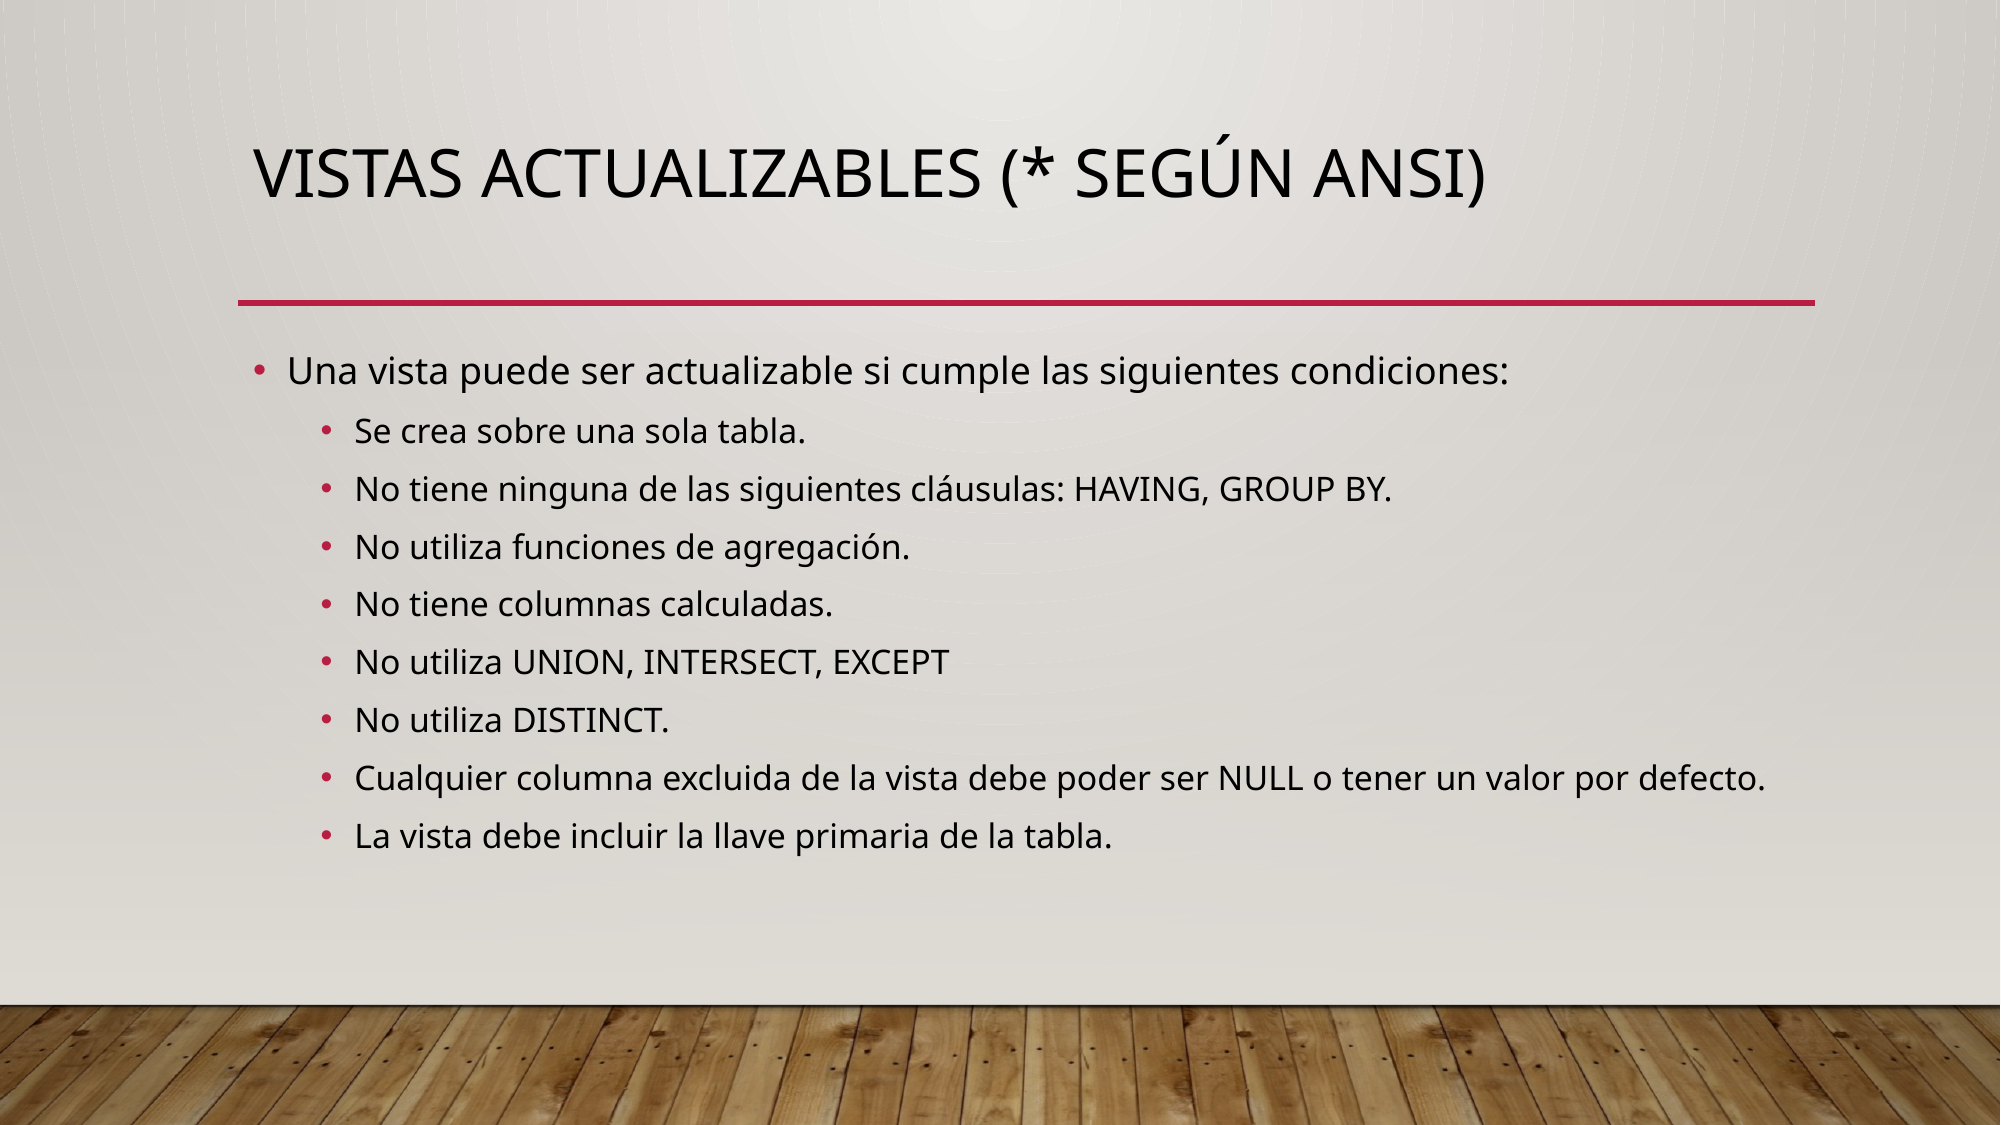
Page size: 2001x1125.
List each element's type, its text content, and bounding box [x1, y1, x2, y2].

list Una vista puede ser actualizable si cumple las siguientes condiciones: Se crea sobre una sola tabla. No tiene ninguna de las siguientes cláusulas: HAVING, GROUP BY. No utiliza funciones de agregación. No tiene columnas calculadas. No utiliza UNION, INTERSECT, EXCEPT No utiliza DISTINCT. Cualquier columna excluida de la vista debe poder ser NULL o tener un valor por defecto. La vista debe incluir la llave primaria de la tabla. [238, 330, 1814, 897]
picture [0, 1005, 2000, 1125]
title Vistas Actualizables (* según ANSI) [238, 131, 1814, 305]
